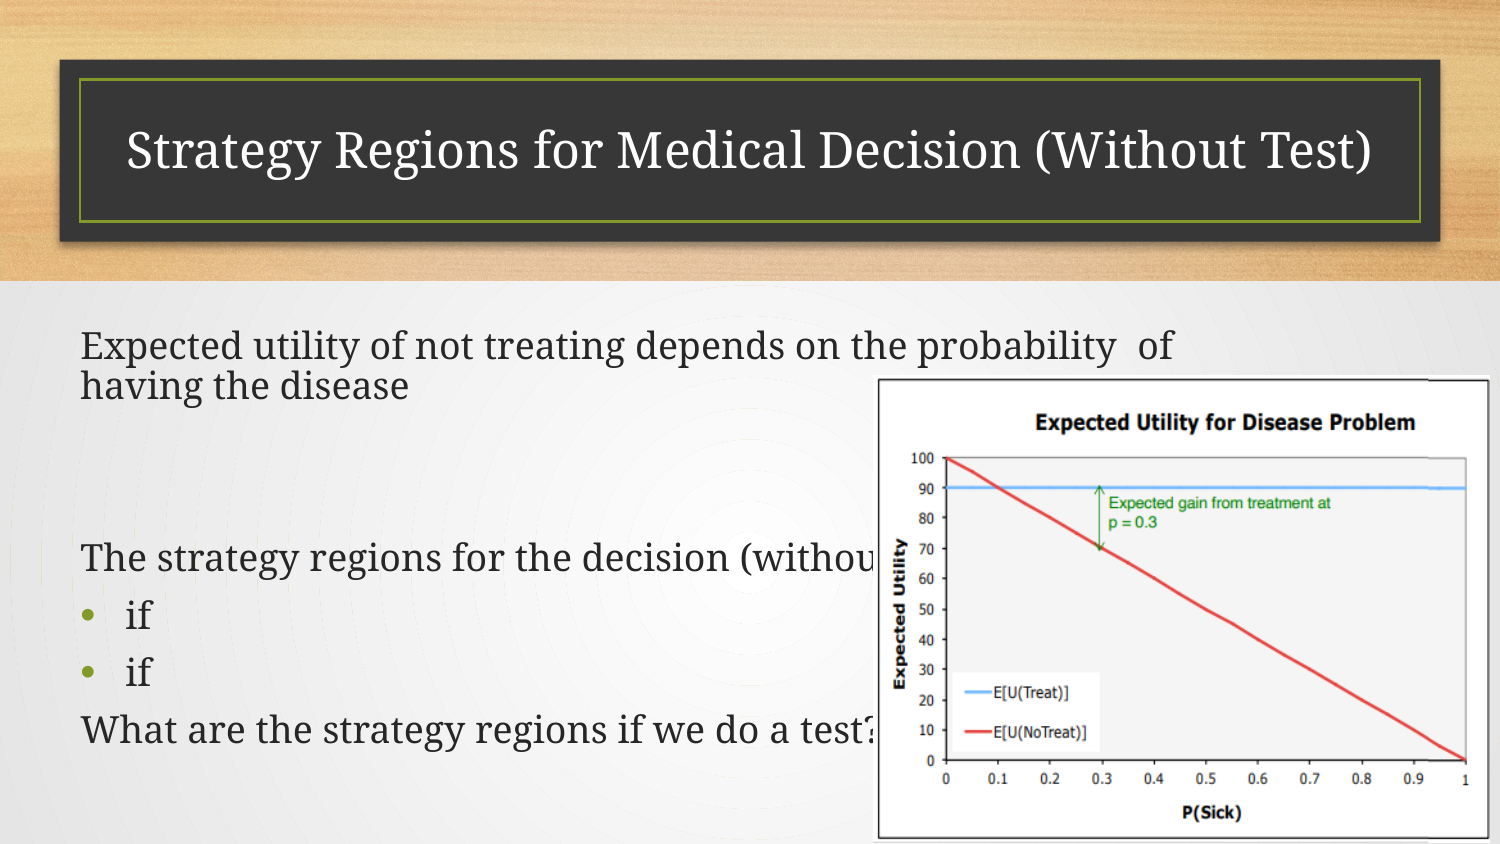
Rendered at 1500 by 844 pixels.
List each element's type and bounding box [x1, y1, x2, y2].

text_box [0, 0, 1500, 280]
text_box [79, 79, 1421, 222]
picture [873, 374, 1490, 843]
text_box [58, 58, 1442, 243]
text_box [0, 280, 1500, 844]
